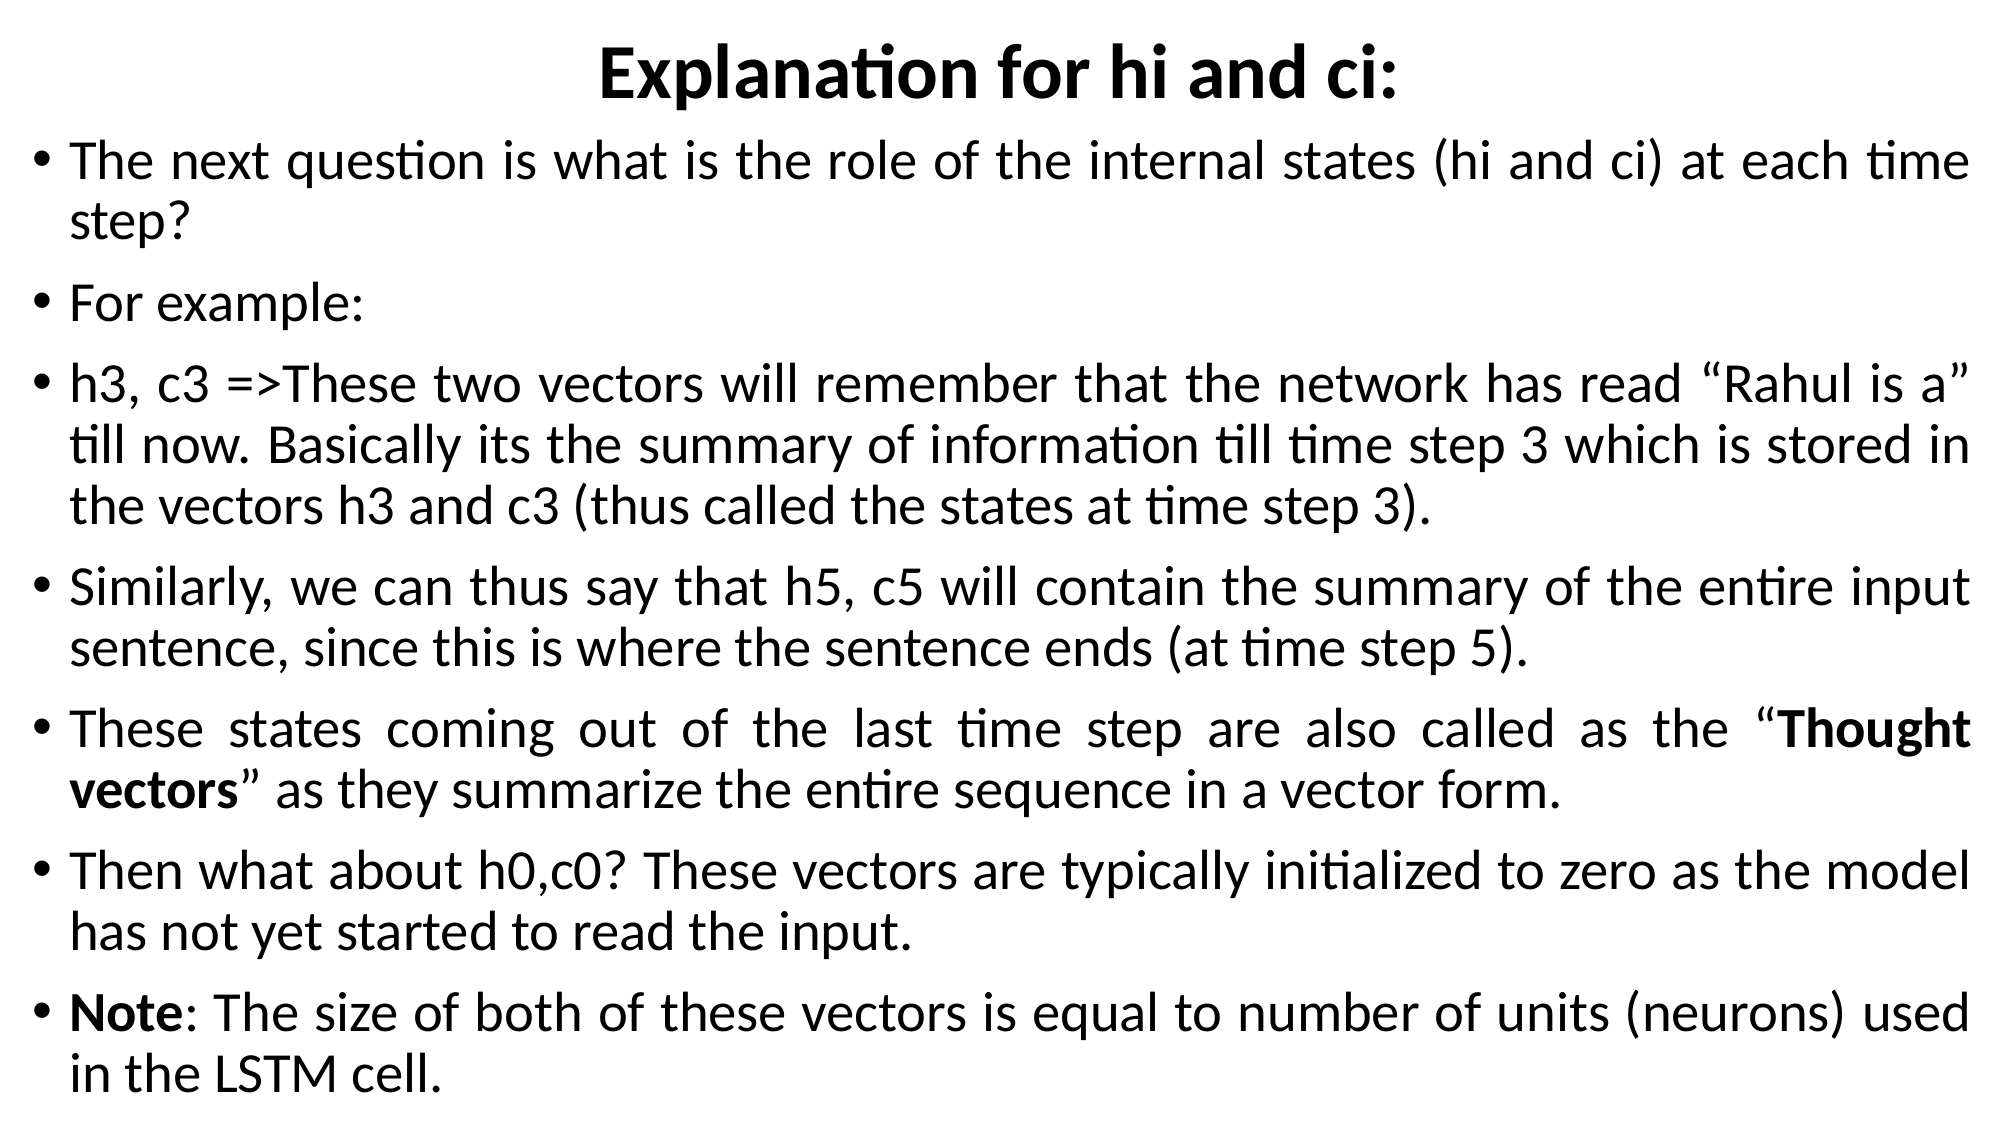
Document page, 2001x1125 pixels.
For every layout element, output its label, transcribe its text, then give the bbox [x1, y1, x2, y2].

list The next question is what is the role of the internal states (hi and ci) at each time step? For example: h3, c3 =>These two vectors will remember that the network has read “Rahul is a” till now. Basically its the summary of information till time step 3 which is stored in the vectors h3 and c3 (thus called the states at time step 3). Similarly, we can thus say that h5, c5 will contain the summary of the entire input sentence, since this is where the sentence ends (at time step 5). These states coming out of the last time step are also called as the “Thought vectors” as they summarize the entire sequence in a vector form. Then what about h0,c0? These vectors are typically initialized to zero as the model has not yet started to read the input. Note: The size of both of these vectors is equal to number of units (neurons) used in the LSTM cell. [17, 122, 1988, 1114]
title Explanation for hi and ci: [137, 23, 1863, 122]
